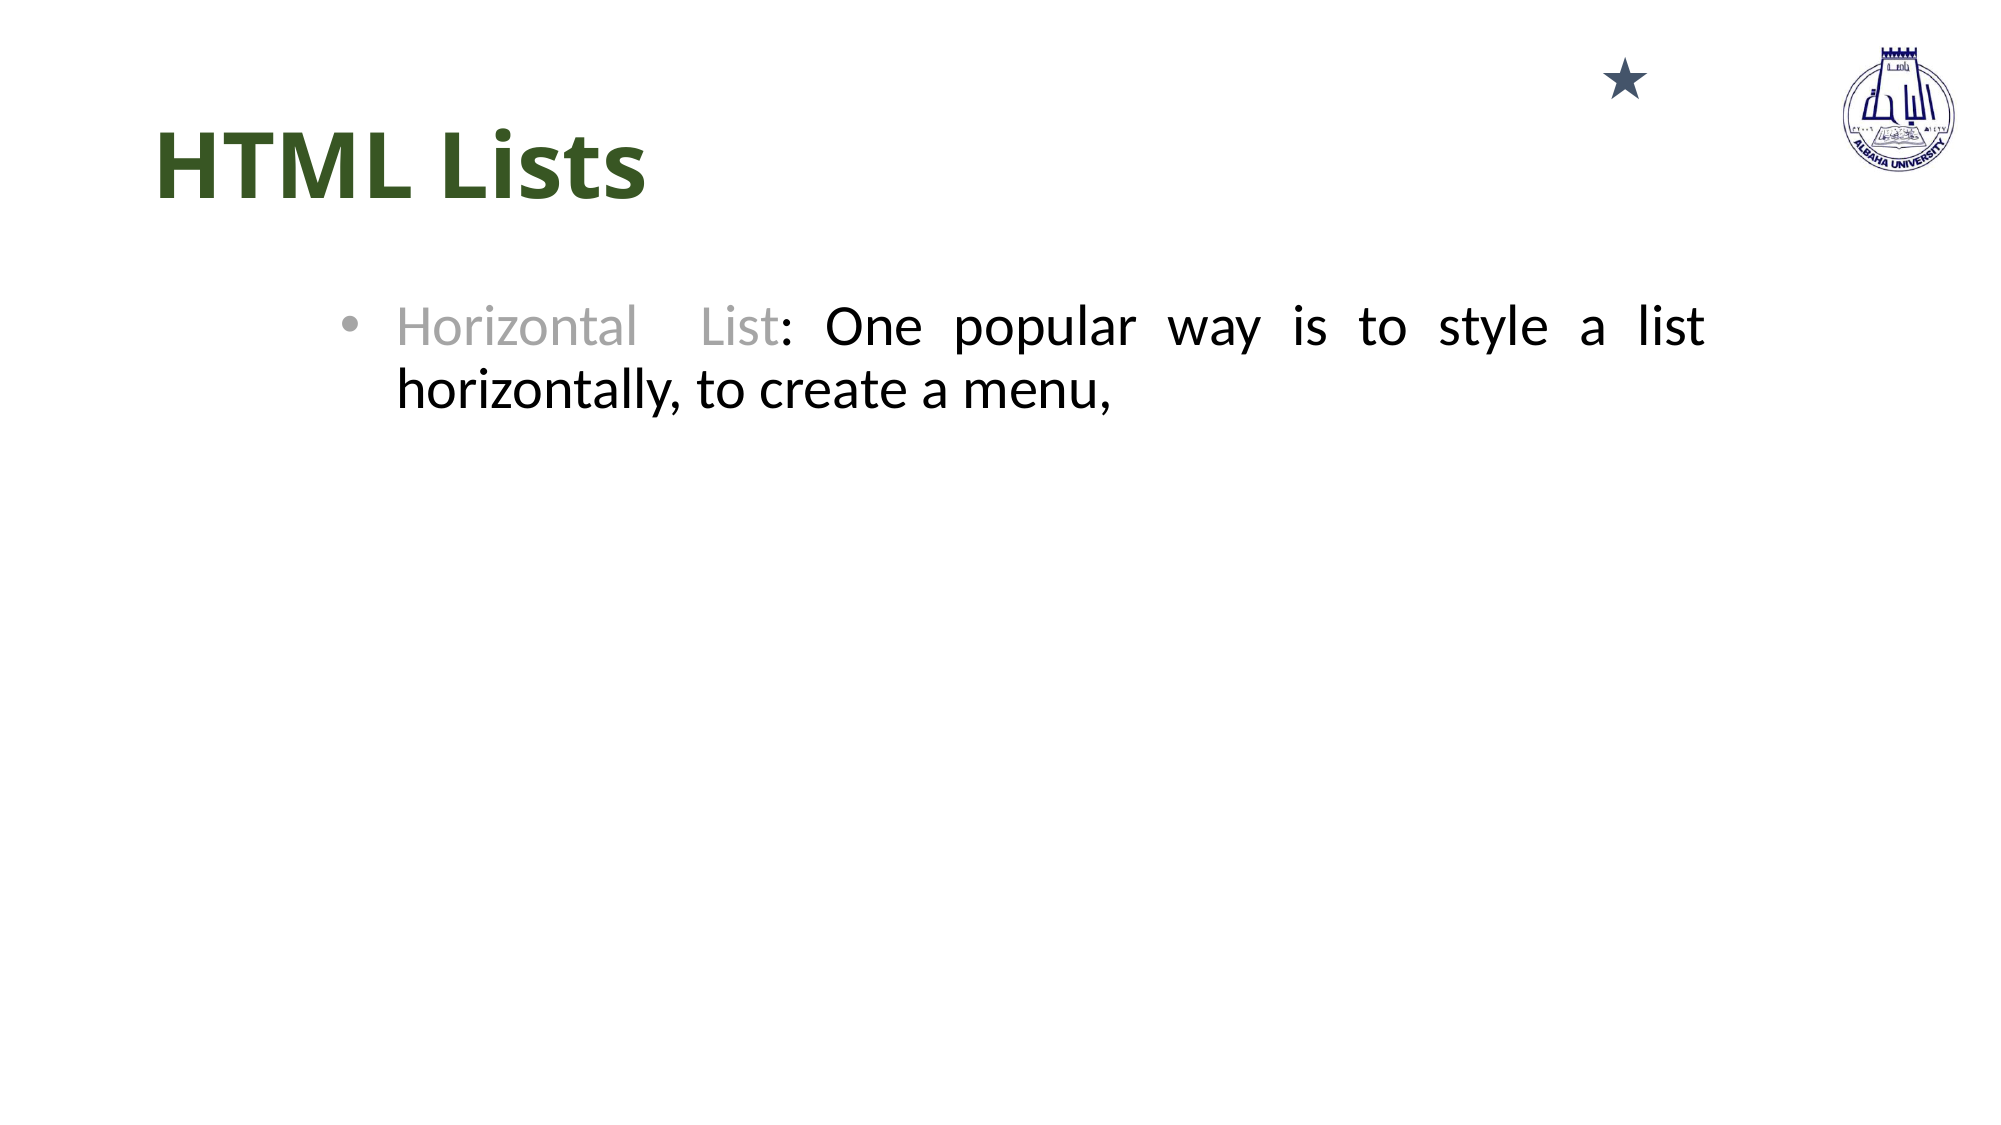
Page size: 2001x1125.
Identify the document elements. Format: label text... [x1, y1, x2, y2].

title HTML Lists [137, 59, 1863, 278]
list Horizontal List: One popular way is to style a list horizontally, to create a menu, [324, 287, 1722, 1125]
picture [1837, 45, 1960, 173]
text_box ★ [1584, 33, 1667, 119]
